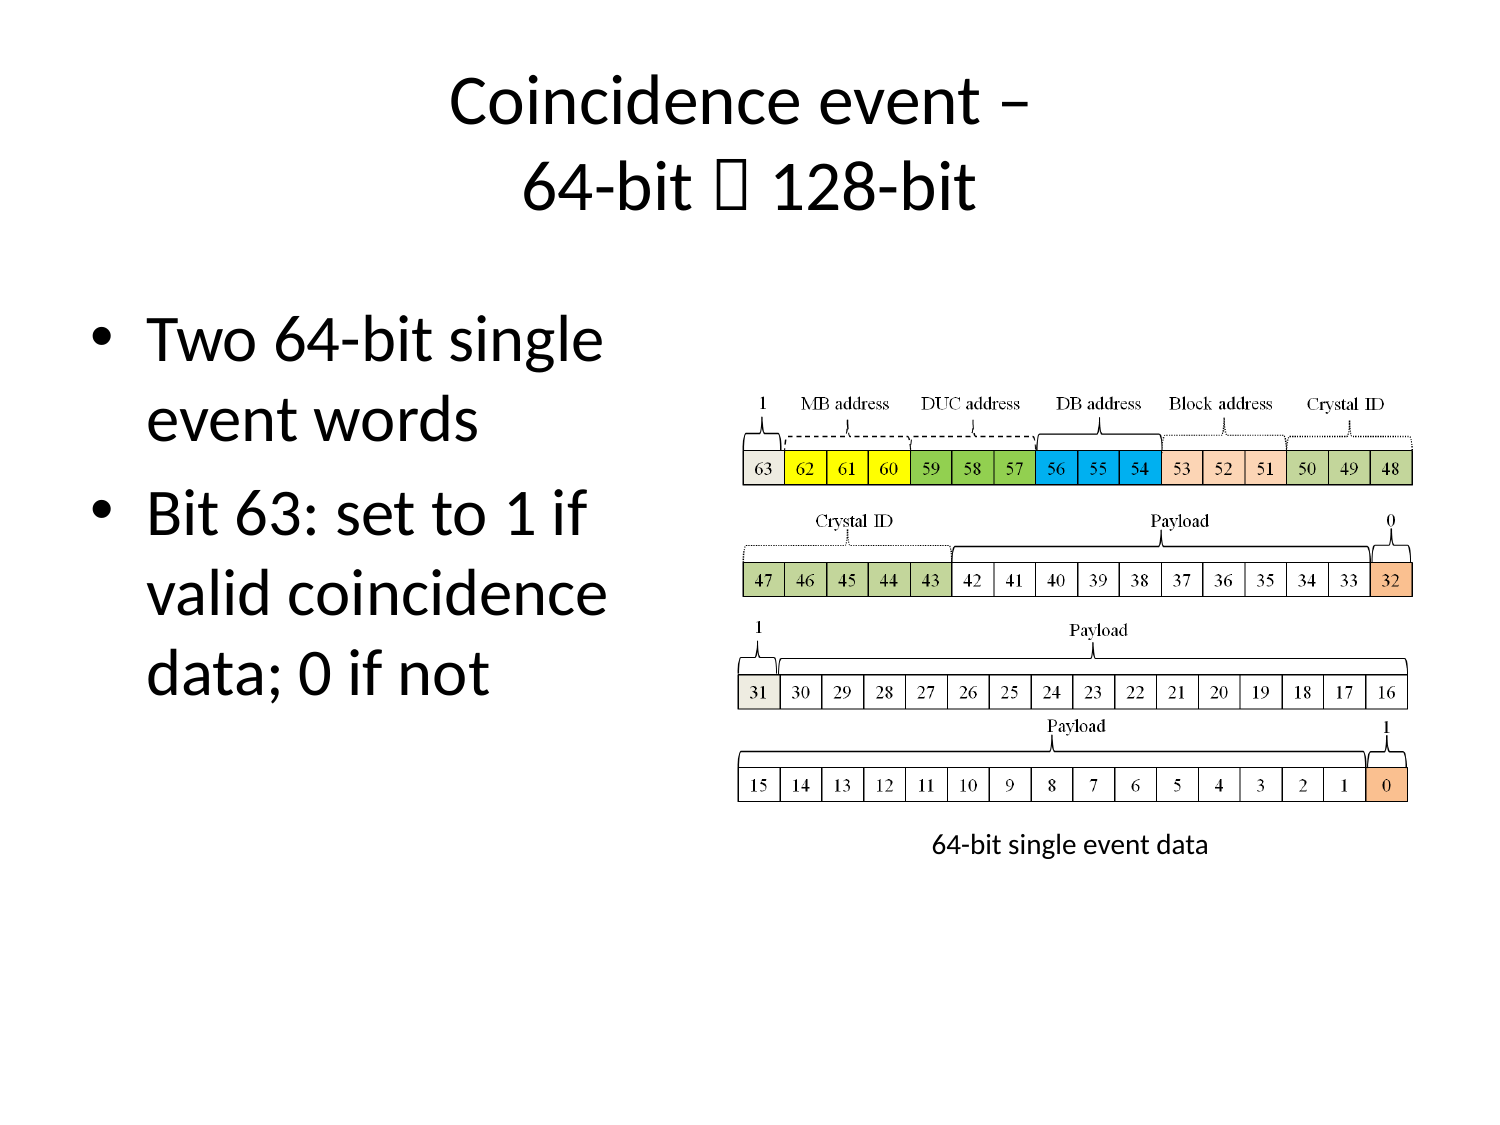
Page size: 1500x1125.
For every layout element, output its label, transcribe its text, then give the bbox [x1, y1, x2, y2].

list Two 64-bit single event words Bit 63: set to 1 if valid coincidence data; 0 if not [75, 287, 675, 1063]
text_box 64-bit single event data [916, 821, 1227, 868]
title Coincidence event – 64-bit  128-bit [75, 45, 1425, 233]
picture [718, 372, 1426, 813]
